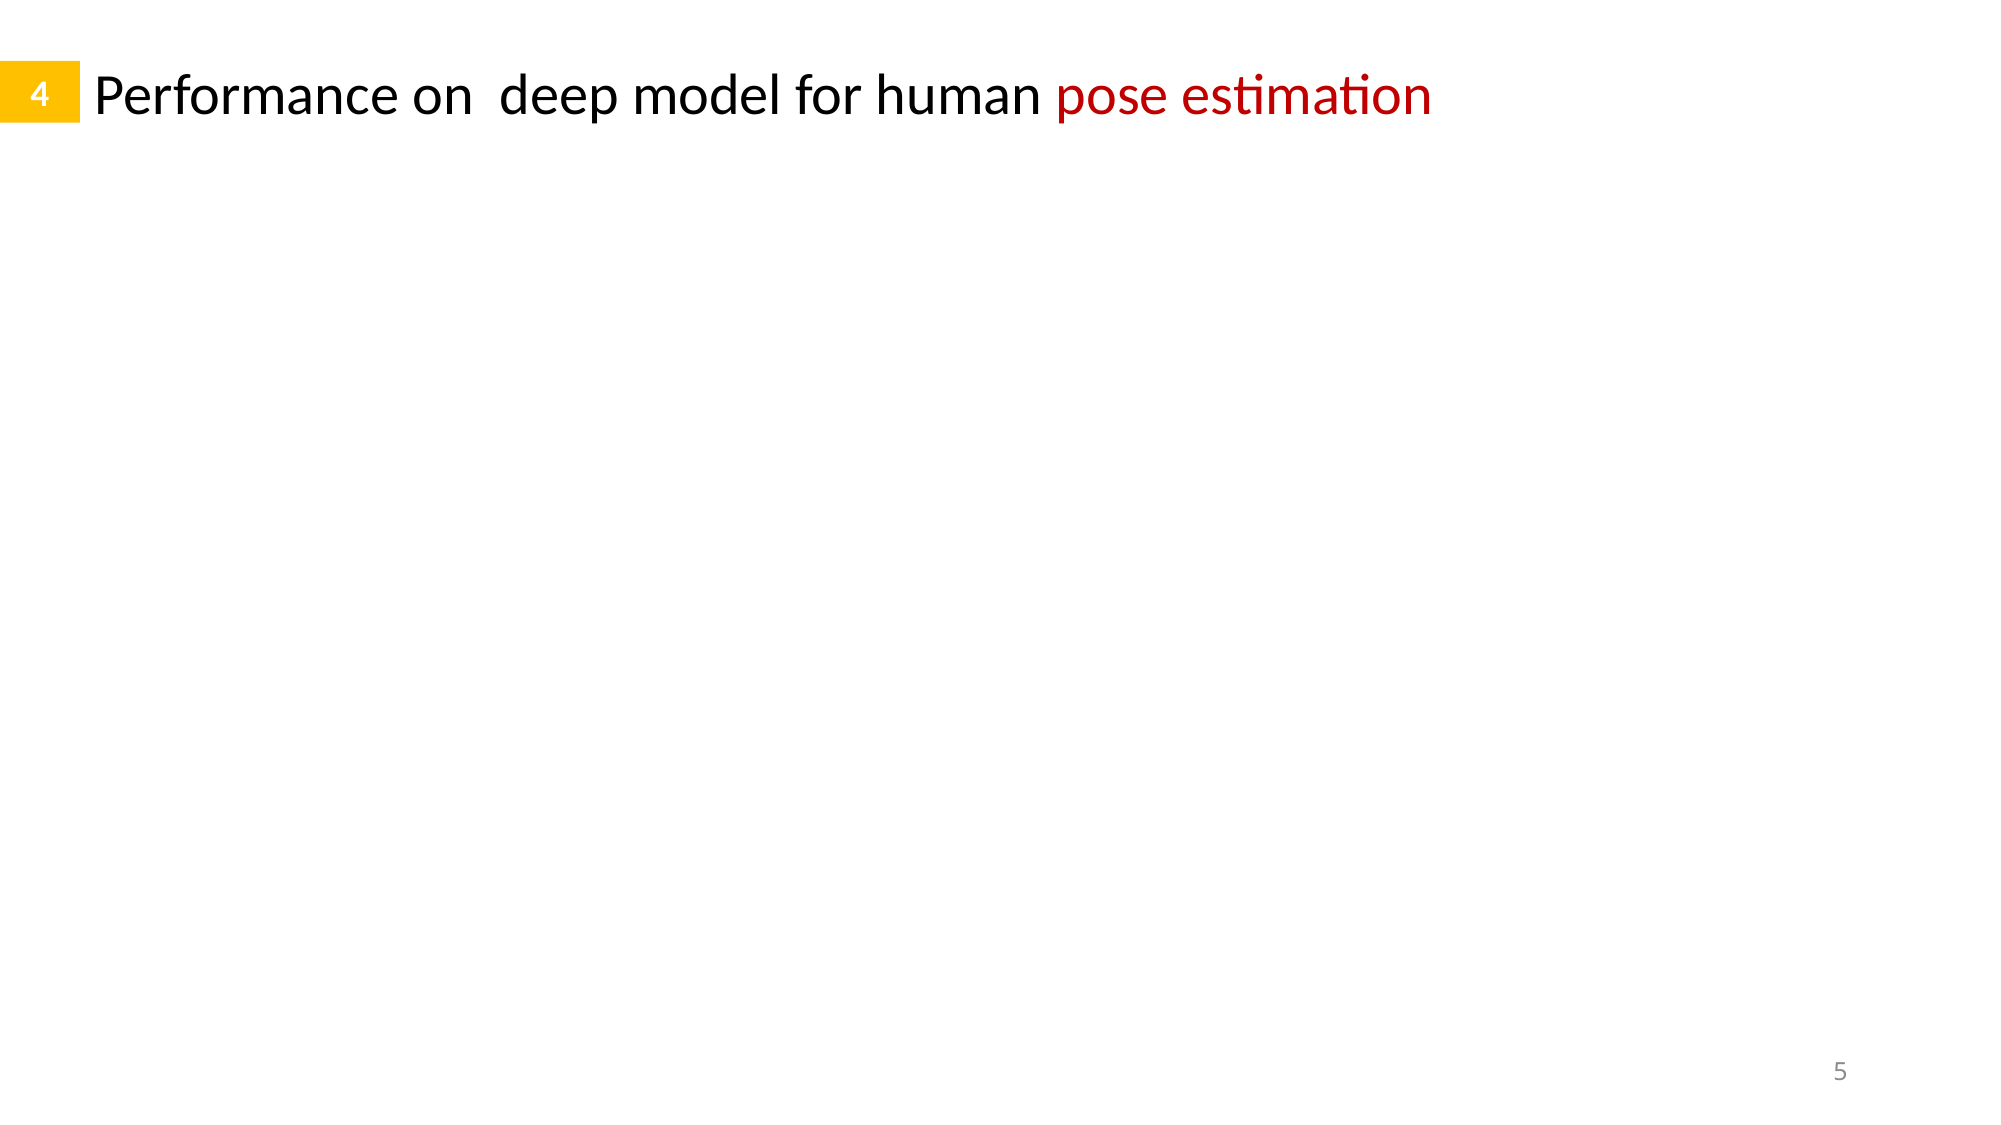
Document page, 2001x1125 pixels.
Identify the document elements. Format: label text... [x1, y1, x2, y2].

text_box Performance on deep model for human pose estimation [80, 49, 1853, 134]
text_box 4 [0, 60, 81, 124]
slide_number 5 [1412, 1042, 1863, 1103]
